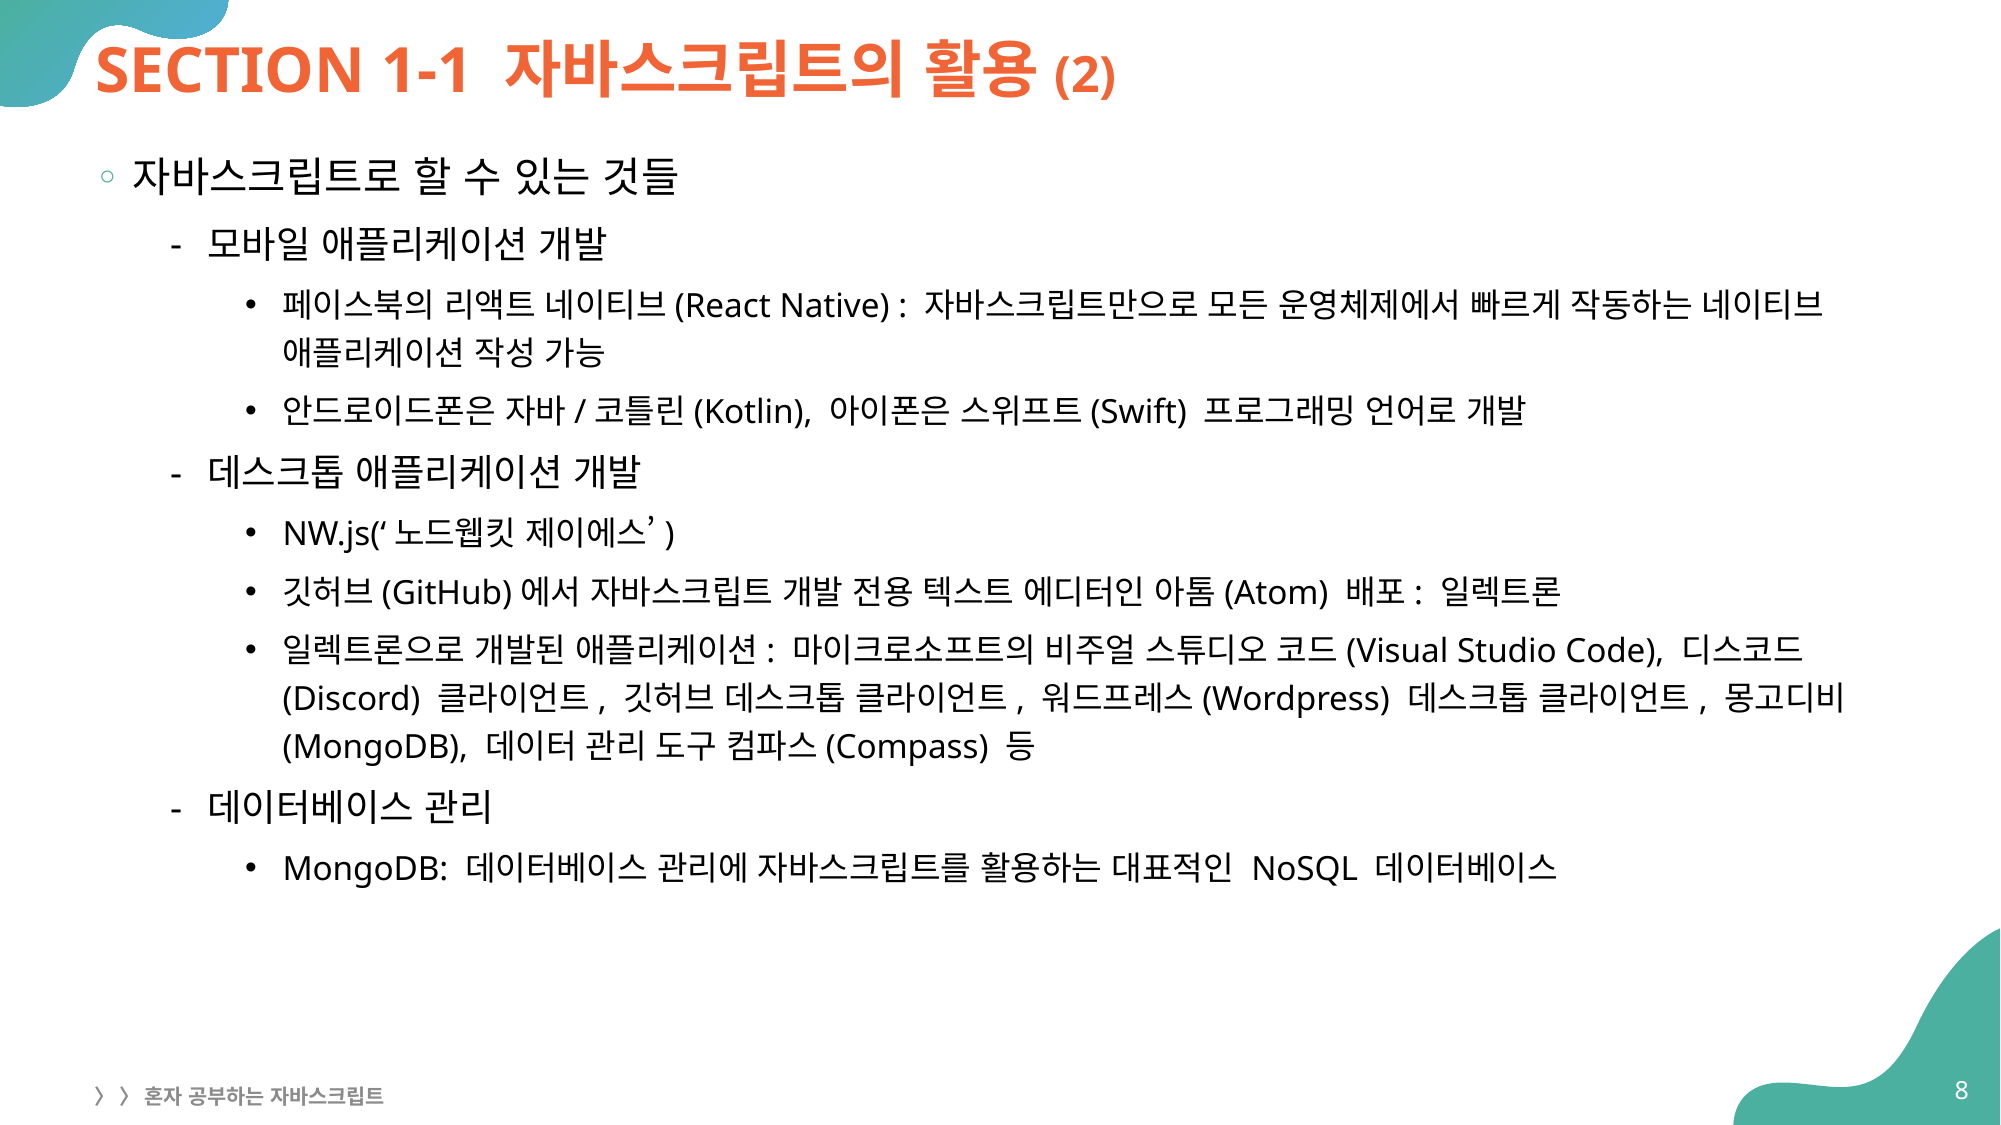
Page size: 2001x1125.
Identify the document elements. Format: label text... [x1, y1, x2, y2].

list 자바스크립트로 할 수 있는 것들 모바일 애플리케이션 개발 페이스북의 리액트 네이티브(React Native) : 자바스크립트만으로 모든 운영체제에서 빠르게 작동하는 네이티브 애플리케이션 작성 가능 안드로이드폰은 자바/코틀린(Kotlin), 아이폰은 스위프트(Swift) 프로그래밍 언어로 개발 데스크톱 애플리케이션 개발 NW.js(‘노드웹킷 제이에스’) 깃허브(GitHub)에서 자바스크립트 개발 전용 텍스트 에디터인 아톰(Atom) 배포: 일렉트론 일렉트론으로 개발된 애플리케이션: 마이크로소프트의 비주얼 스튜디오 코드(Visual Studio Code), 디스코드 (Discord) 클라이언트, 깃허브 데스크톱 클라이언트, 워드프레스(Wordpress) 데스크톱 클라이언트, 몽고디비 (MongoDB), 데이터 관리 도구 컴파스(Compass) 등 데이터베이스 관리 MongoDB: 데이터베이스 관리에 자바스크립트를 활용하는 대표적인 NoSQL 데이터베이스 [79, 133, 1931, 954]
slide_number 8 [1917, 1061, 1984, 1122]
footer 〉 〉 혼자 공부하는 자바스크립트 [79, 1078, 755, 1114]
title SECTION 1-1 자바스크립트의 활용(2) [79, 17, 1931, 128]
